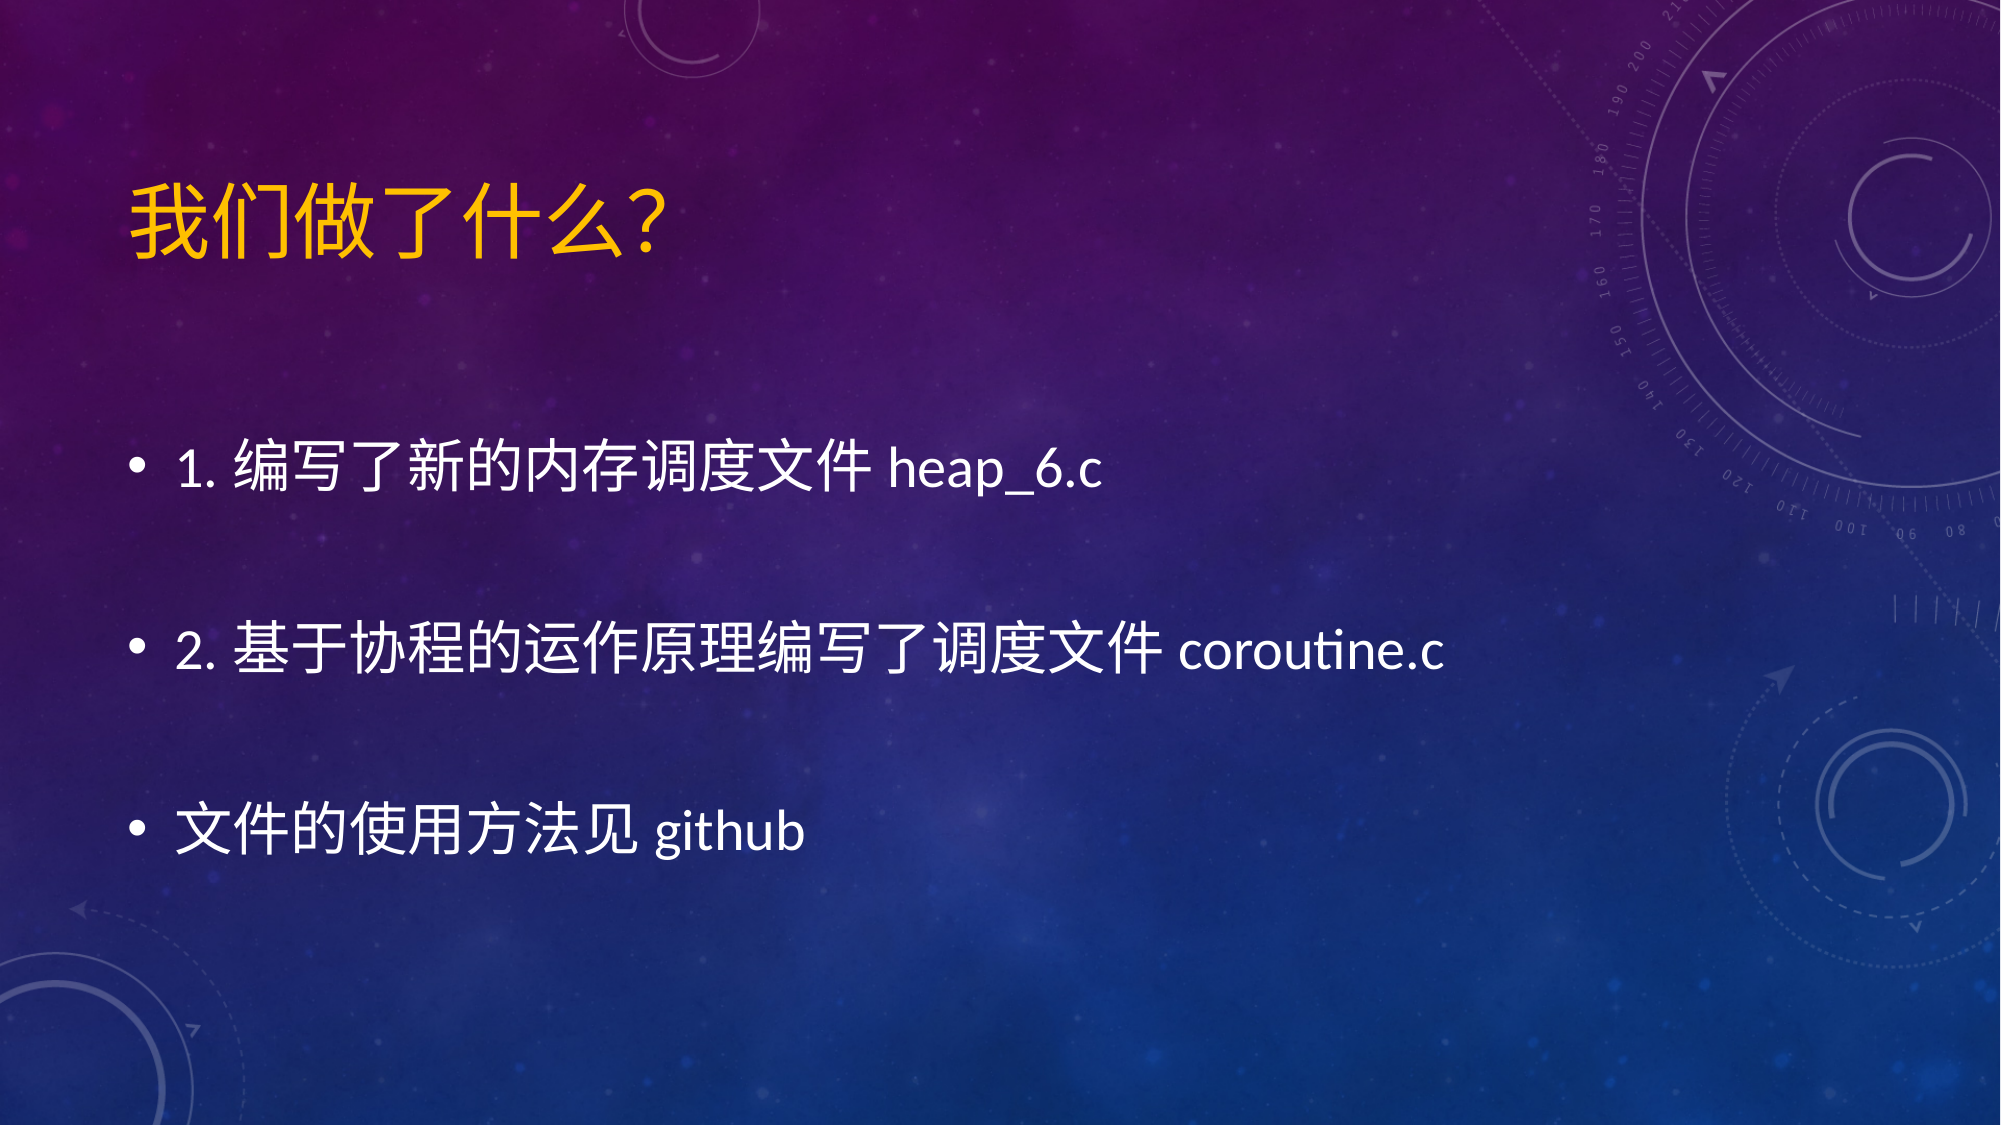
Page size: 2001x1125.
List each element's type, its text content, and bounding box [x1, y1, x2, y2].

list 1.编写了新的内存调度文件heap_6.c 2.基于协程的运作原理编写了调度文件coroutine.c 文件的使用方法见github [112, 351, 1775, 941]
picture [0, 0, 2001, 1125]
title 我们做了什么？ [112, 99, 1775, 339]
